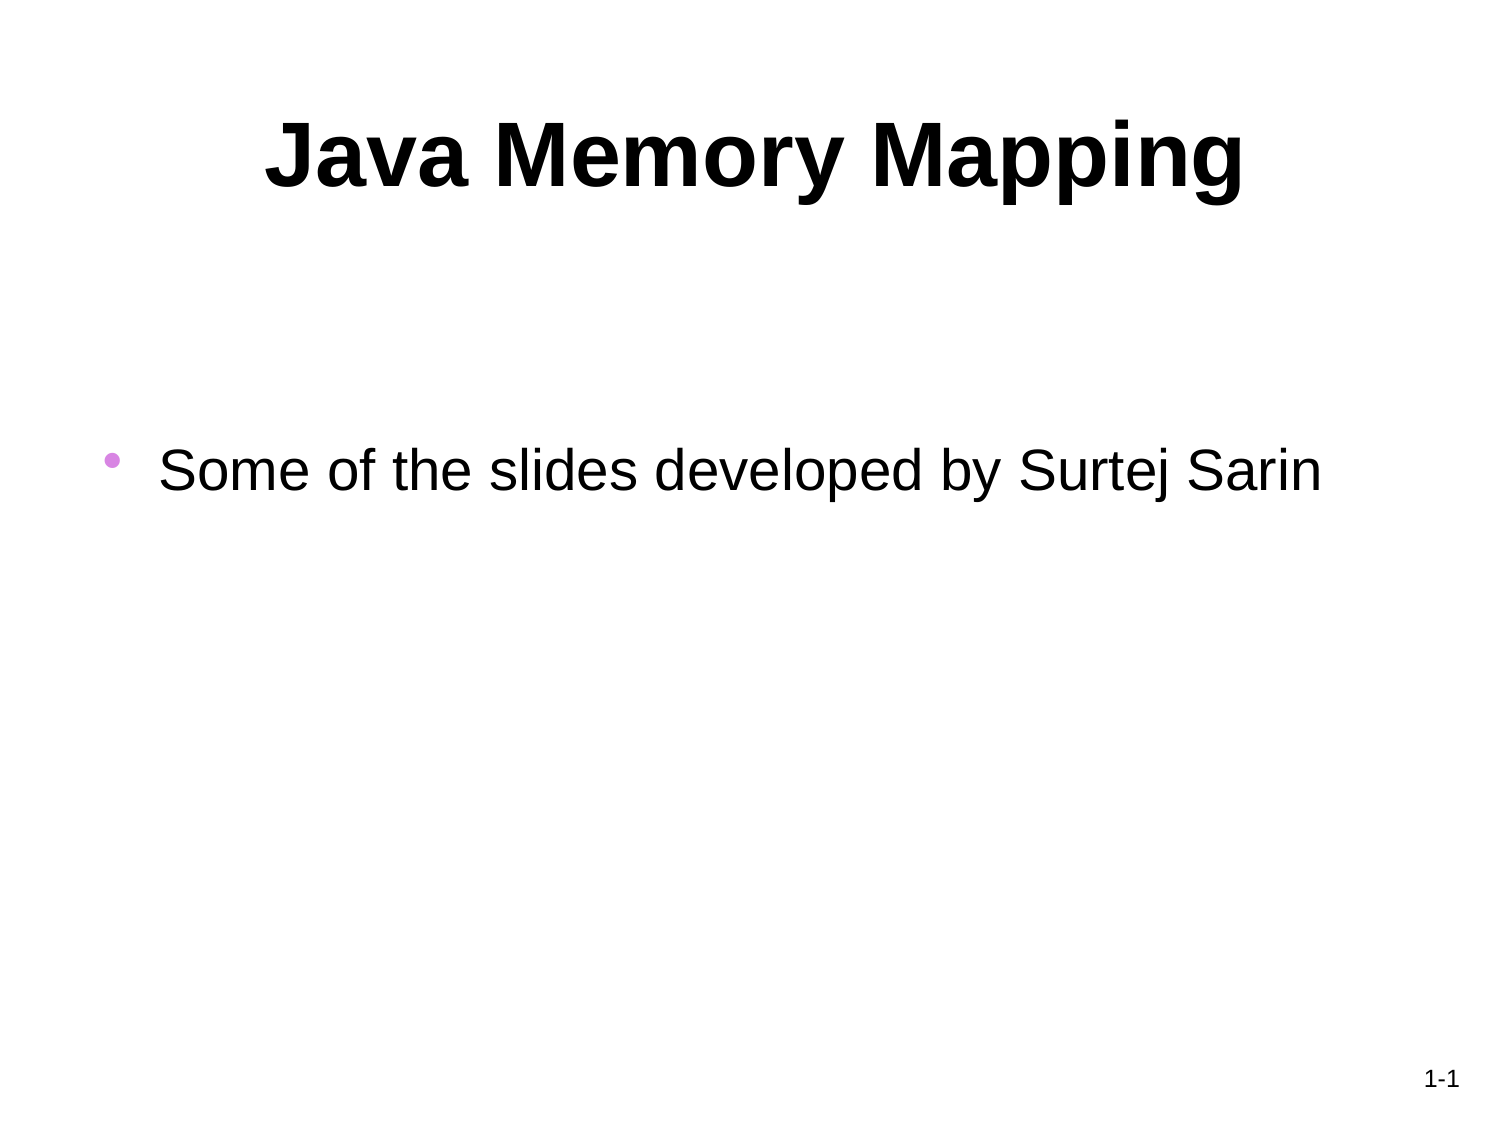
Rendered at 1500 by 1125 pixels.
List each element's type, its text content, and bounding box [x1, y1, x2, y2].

title Java Memory Mapping [49, 49, 1463, 213]
slide_number 1-1 [1162, 1024, 1476, 1101]
list Some of the slides developed by Surtej Sarin [87, 424, 1463, 676]
